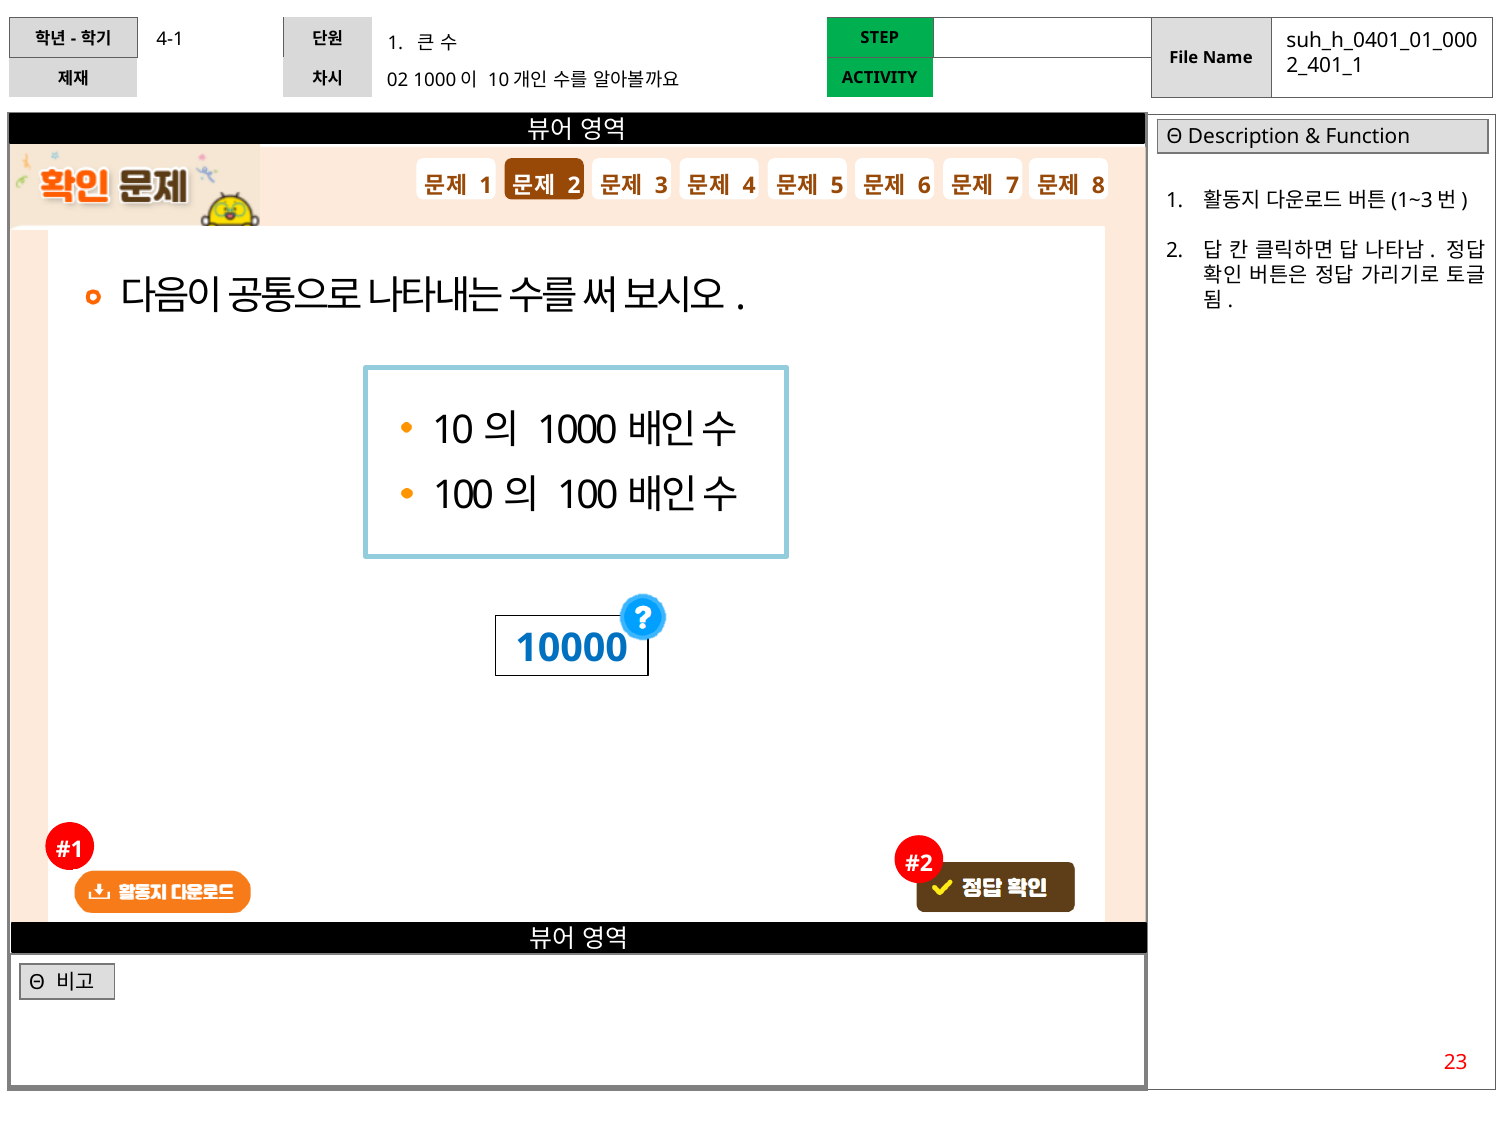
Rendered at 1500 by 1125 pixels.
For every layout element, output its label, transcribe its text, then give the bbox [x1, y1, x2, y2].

picture [400, 486, 414, 501]
text_box [365, 367, 787, 557]
text_box 활동지 다운로드 버튼(1~3번) 답 칸 클릭하면 답 나타남. 정답 확인 버튼은 정답 가리기로 토글 됨. [1151, 179, 1500, 394]
text_box suh_h_0401_01_0002_401_1 [1271, 18, 1500, 84]
text_box #1 [43, 820, 97, 873]
picture [82, 285, 103, 307]
picture [10, 144, 260, 230]
text_box 문제 1 [410, 149, 520, 205]
text_box 문제 4 [695, 149, 783, 205]
text_box 문제 3 [608, 149, 695, 205]
text_box 4-1 [141, 18, 284, 55]
picture [73, 869, 252, 913]
text_box 문제 2 [520, 149, 608, 205]
text_box 02 1000이 10개인 수를 알아볼까요 [372, 60, 821, 96]
text_box 문제 5 [783, 149, 871, 205]
text_box 문제 6 [871, 149, 958, 205]
text_box #2 [892, 833, 946, 884]
text_box 문제 8 [1046, 149, 1132, 205]
picture [399, 420, 413, 435]
text_box 100의 100배인 수 [418, 462, 759, 525]
text_box 10000 [495, 615, 648, 676]
table_header Θ Description & Function [1158, 120, 1487, 152]
text_box 10의 1000배인 수 [417, 396, 768, 459]
picture [915, 858, 1078, 913]
text_box 1. 큰 수 [372, 23, 828, 48]
picture [613, 588, 673, 647]
text_box 다음이 공통으로 나타내는 수를 써 보시오. [105, 263, 1109, 326]
text_box 문제 7 [958, 149, 1046, 205]
